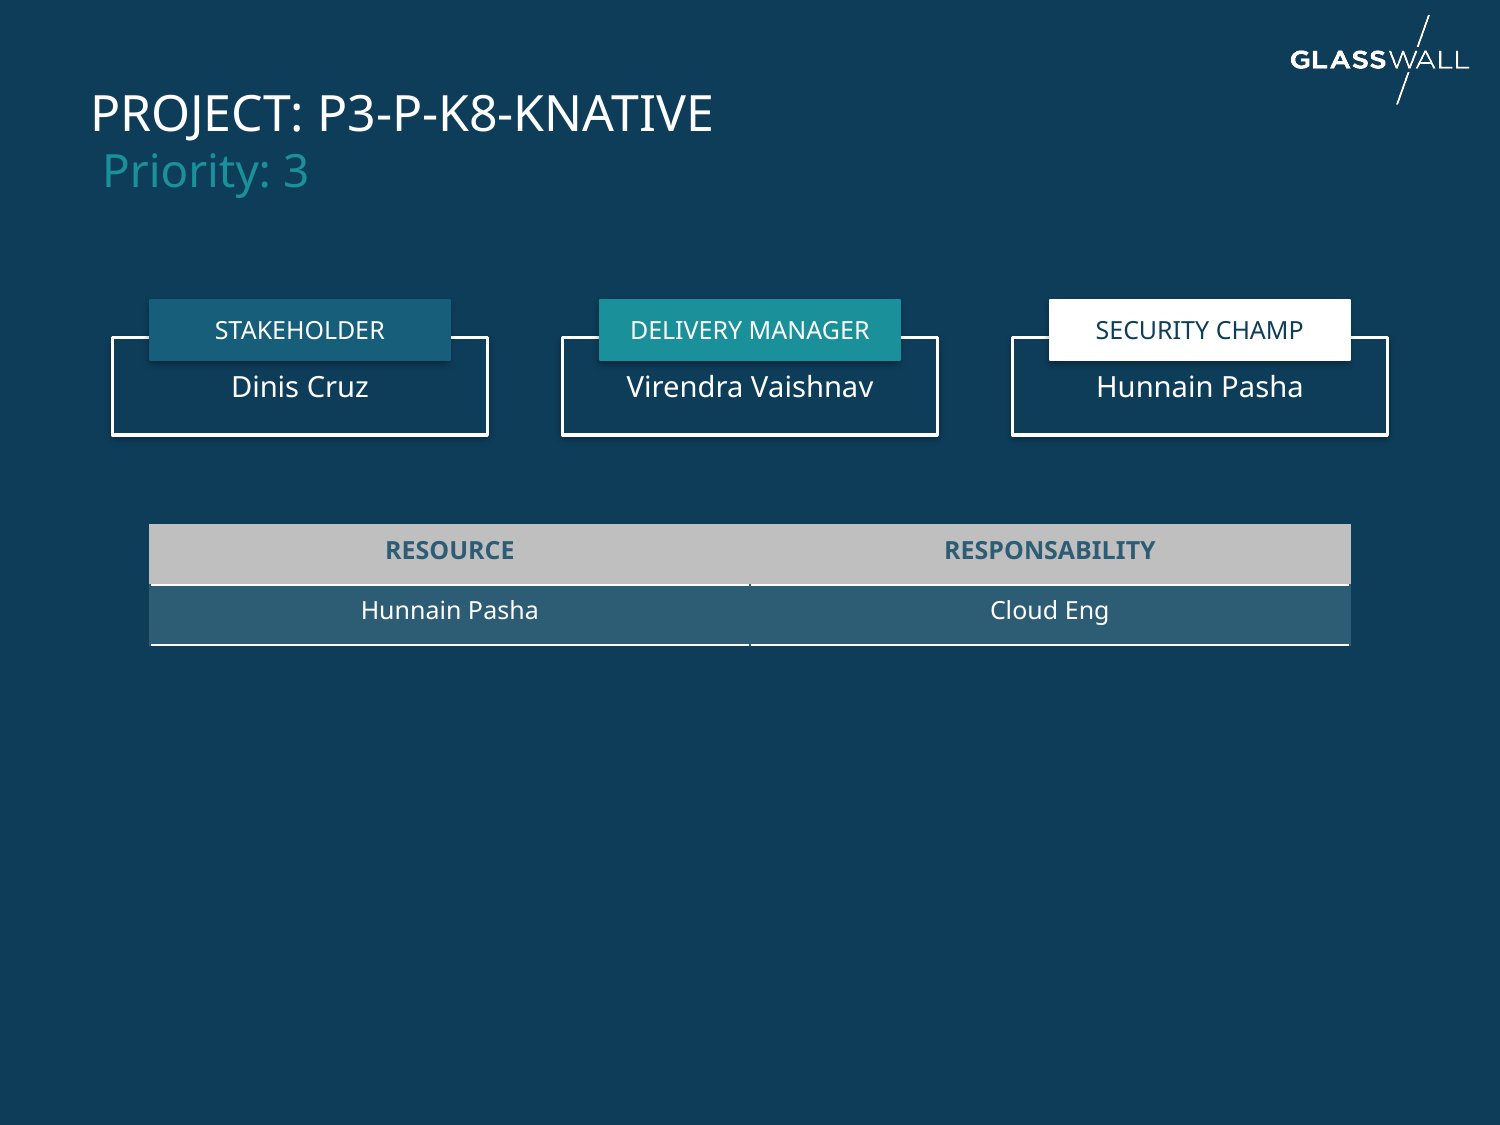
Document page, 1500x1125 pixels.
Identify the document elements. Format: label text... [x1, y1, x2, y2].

text_box SECURITY CHAMP [1049, 299, 1351, 361]
text_box Virendra Vaishnav [562, 337, 938, 436]
table_header RESOURCE [151, 526, 749, 584]
text_box DELIVERY MANAGER [599, 299, 901, 361]
table_cell Hunnain Pasha [151, 586, 749, 644]
title PROJECT: P3-P-K8-KNATIVE Priority: 3 [75, 45, 1425, 233]
table_cell Cloud Eng [751, 586, 1349, 644]
text_box Dinis Cruz [112, 337, 488, 436]
text_box Hunnain Pasha [1012, 337, 1388, 436]
picture [1289, 14, 1471, 106]
table_header RESPONSABILITY [751, 526, 1349, 584]
text_box STAKEHOLDER [149, 299, 451, 361]
